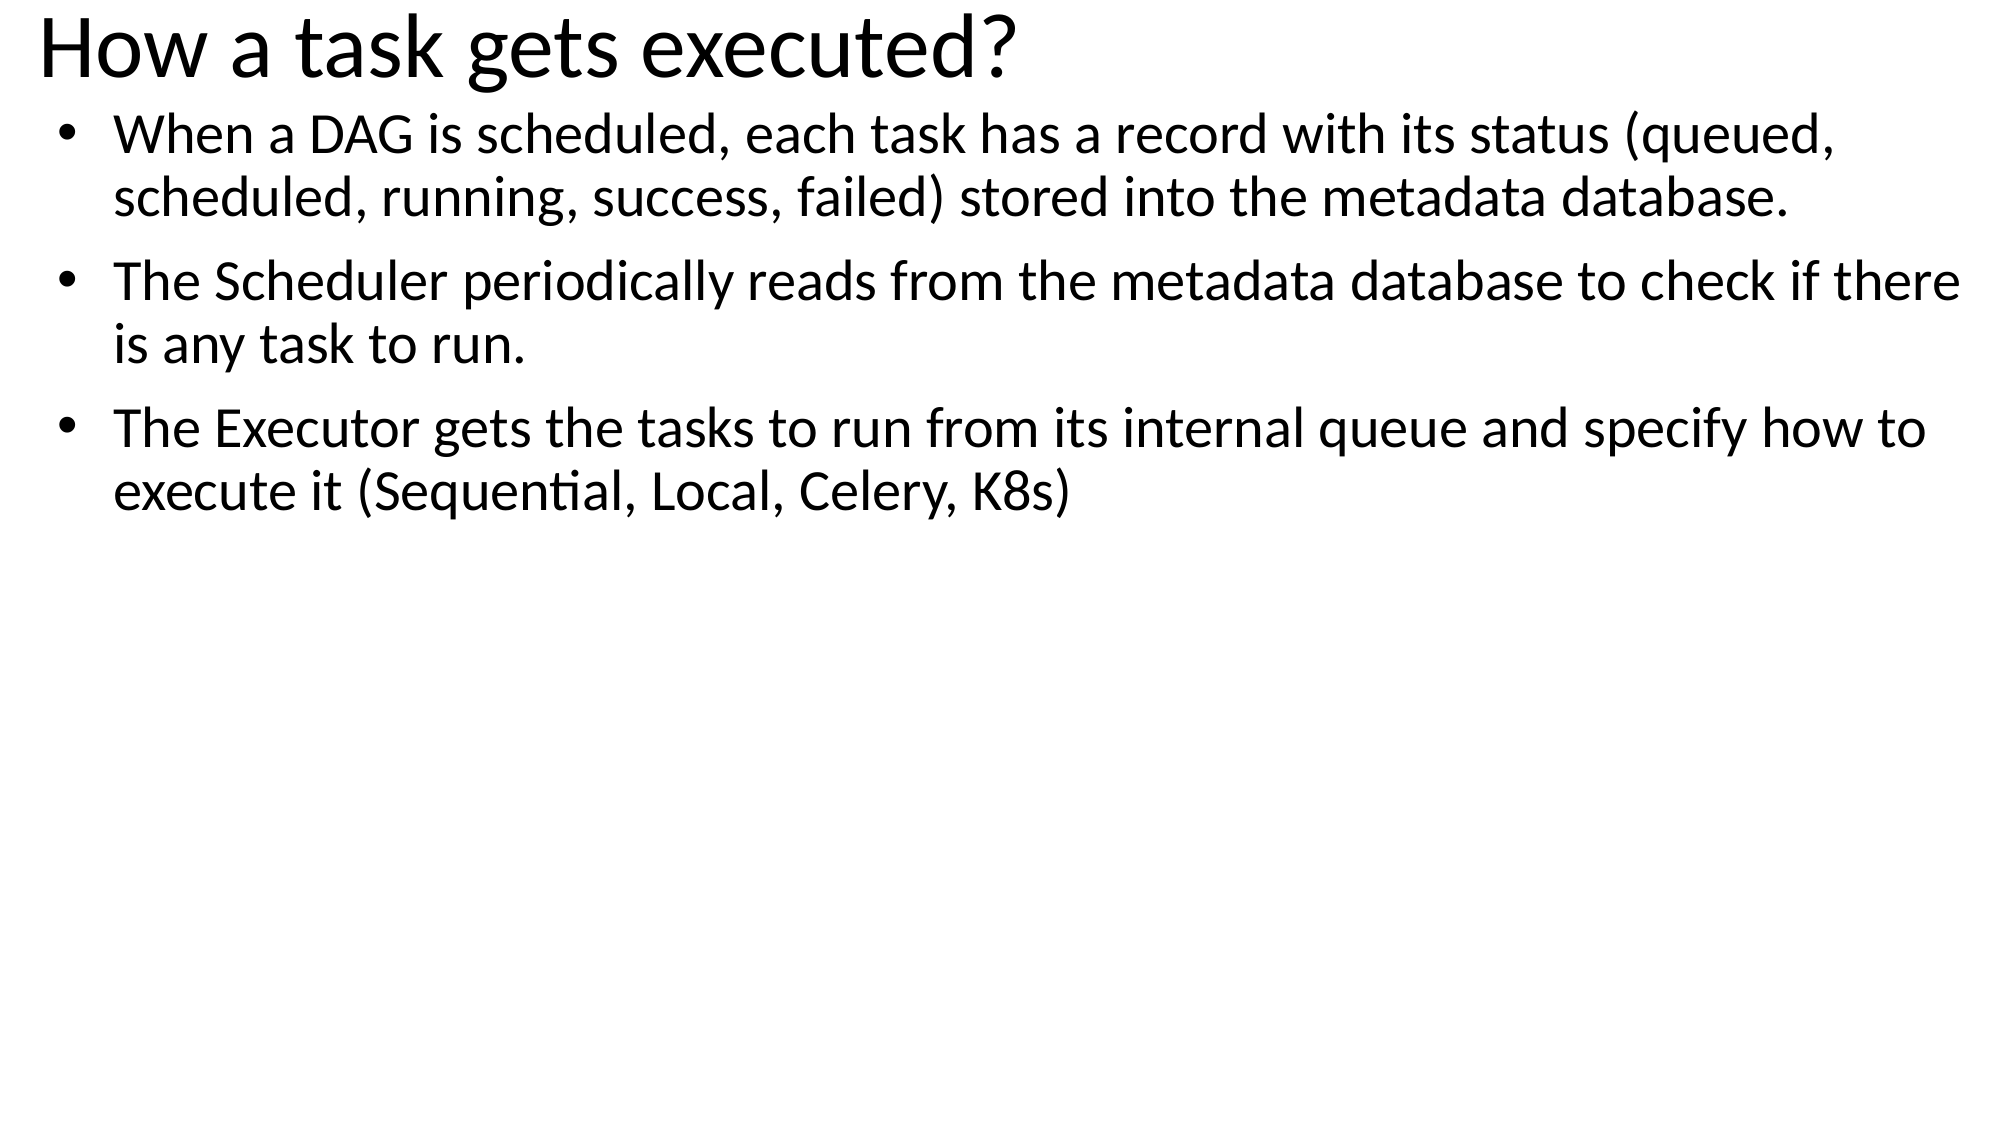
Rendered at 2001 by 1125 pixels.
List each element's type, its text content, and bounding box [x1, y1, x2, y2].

title How a task gets executed? [23, 0, 1979, 95]
list When a DAG is scheduled, each task has a record with its status (queued, scheduled, running, success, failed) stored into the metadata database. The Scheduler periodically reads from the metadata database to check if there is any task to run. The Executor gets the tasks to run from its internal queue and specify how to execute it (Sequential, Local, Celery, K8s) [23, 95, 1979, 1061]
